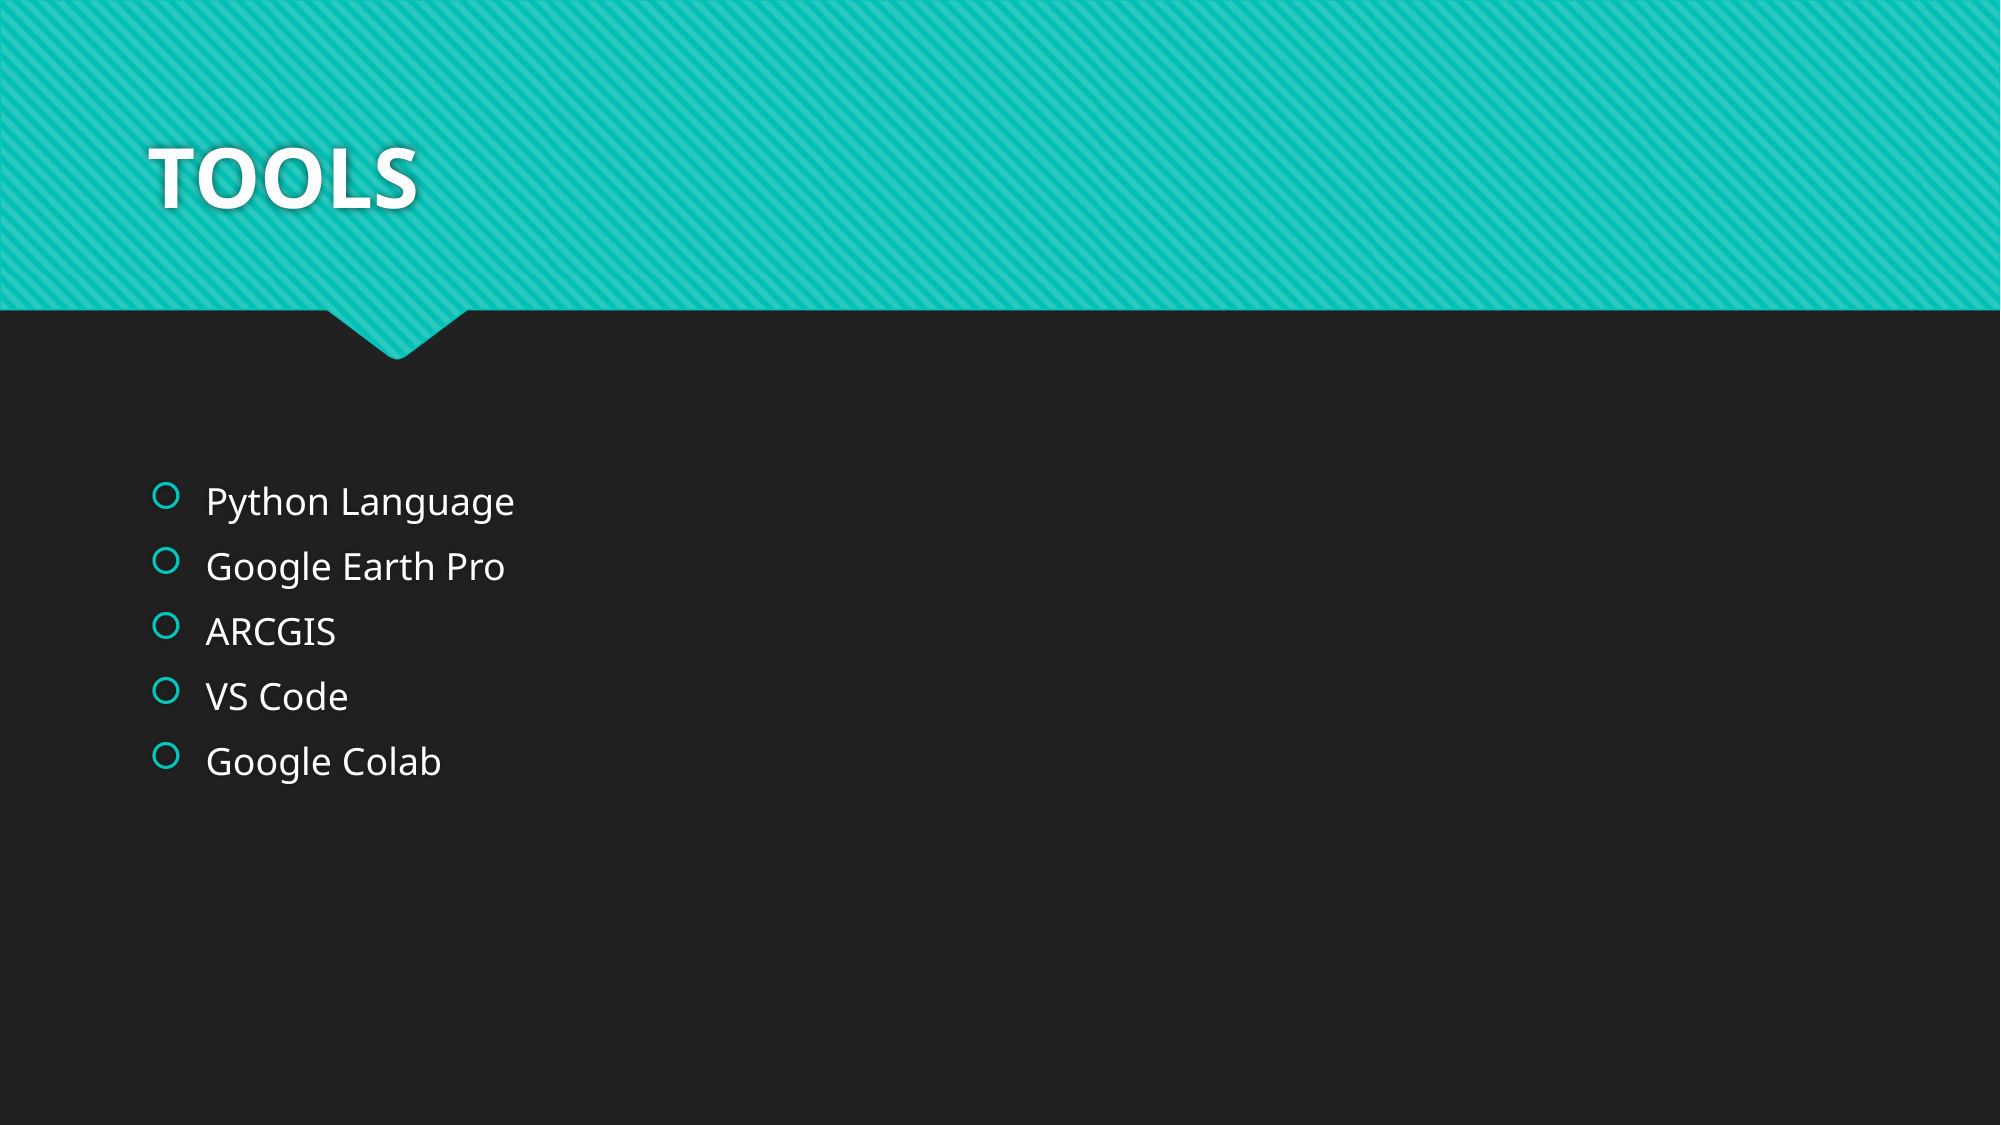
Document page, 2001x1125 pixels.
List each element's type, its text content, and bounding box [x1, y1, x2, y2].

list Python Language Google Earth Pro ARCGIS VS Code Google Colab [134, 364, 1866, 962]
title TOOLS [132, 73, 1868, 233]
